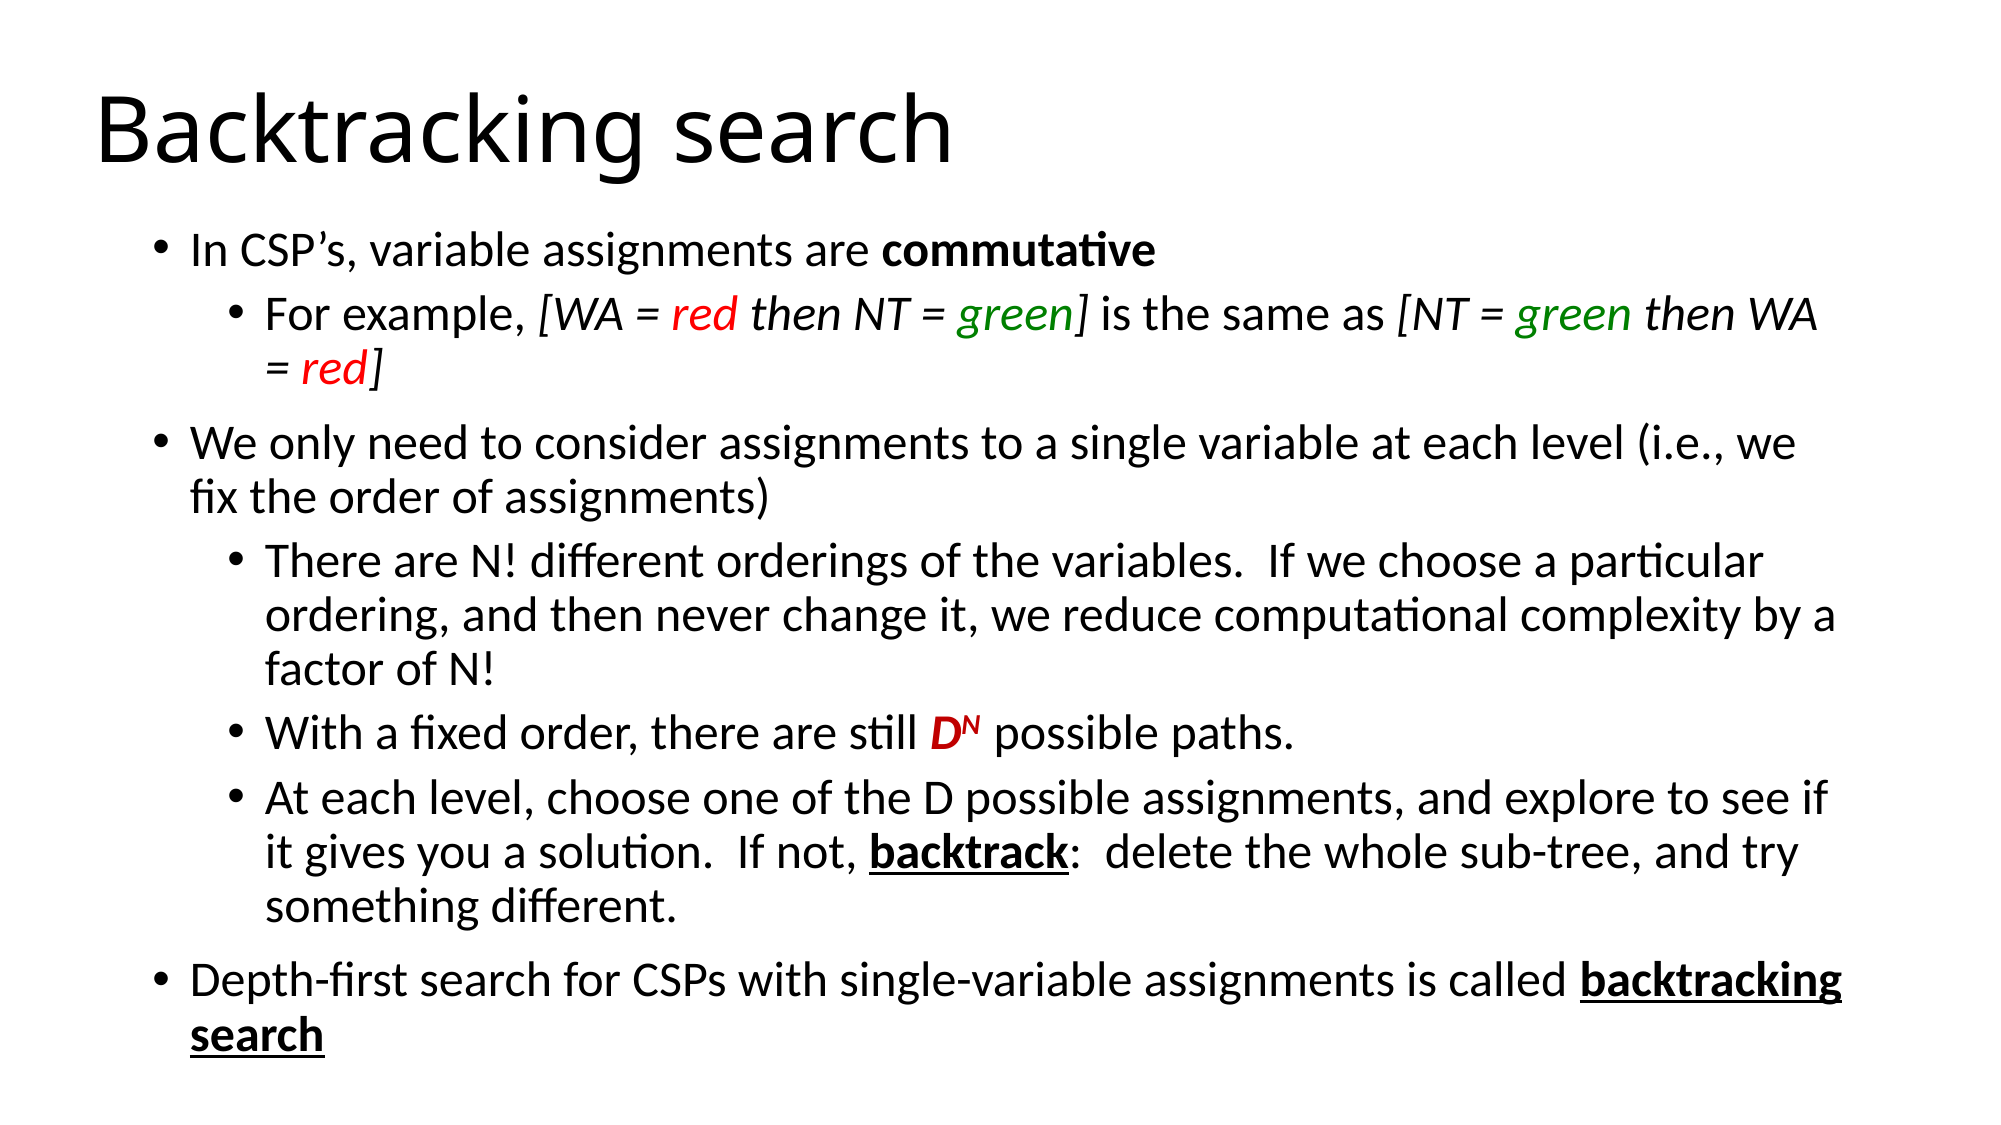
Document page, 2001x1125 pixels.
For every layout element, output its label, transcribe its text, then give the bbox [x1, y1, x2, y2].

title Backtracking search [78, 59, 1804, 205]
list In CSP’s, variable assignments are commutative For example, [WA = red then NT = green] is the same as [NT = green then WA = red] We only need to consider assignments to a single variable at each level (i.e., we fix the order of assignments) There are N! different orderings of the variables. If we choose a particular ordering, and then never change it, we reduce computational complexity by a factor of N! With a fixed order, there are still DN possible paths. At each level, choose one of the D possible assignments, and explore to see if it gives you a solution. If not, backtrack: delete the whole sub-tree, and try something different. Depth-first search for CSPs with single-variable assignments is called backtracking search [137, 215, 1863, 1076]
